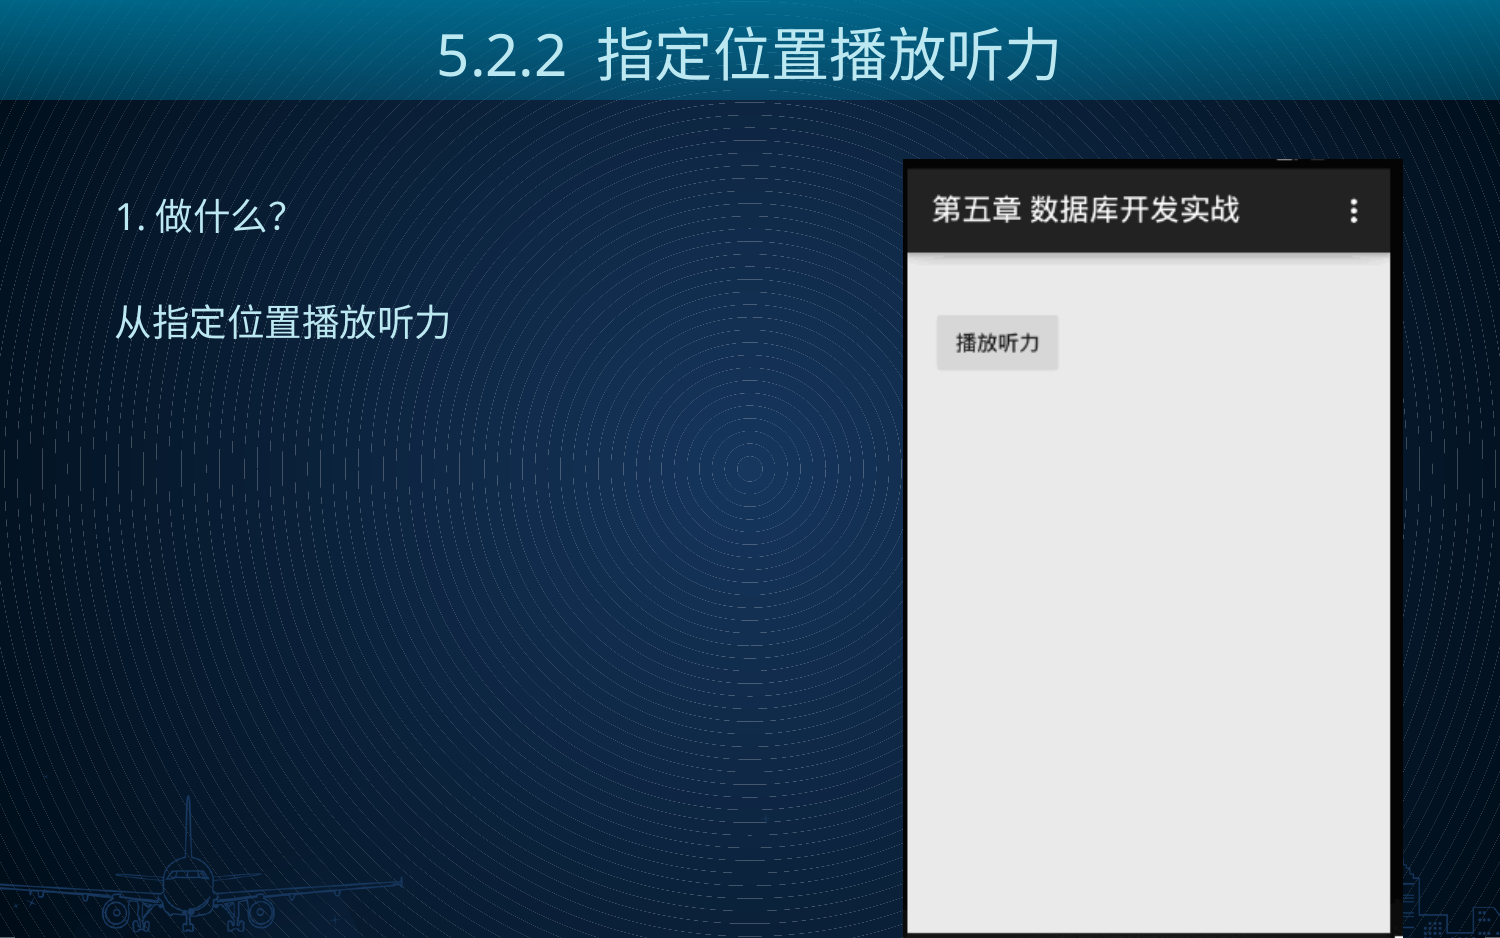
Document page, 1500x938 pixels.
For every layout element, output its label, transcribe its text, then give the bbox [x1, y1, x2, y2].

picture [0, 159, 1500, 938]
text_box 5.2.2 指定位置播放听力 [0, 0, 1500, 95]
text_box 1.做什么？ [100, 185, 739, 290]
text_box 从指定位置播放听力 [100, 291, 739, 352]
